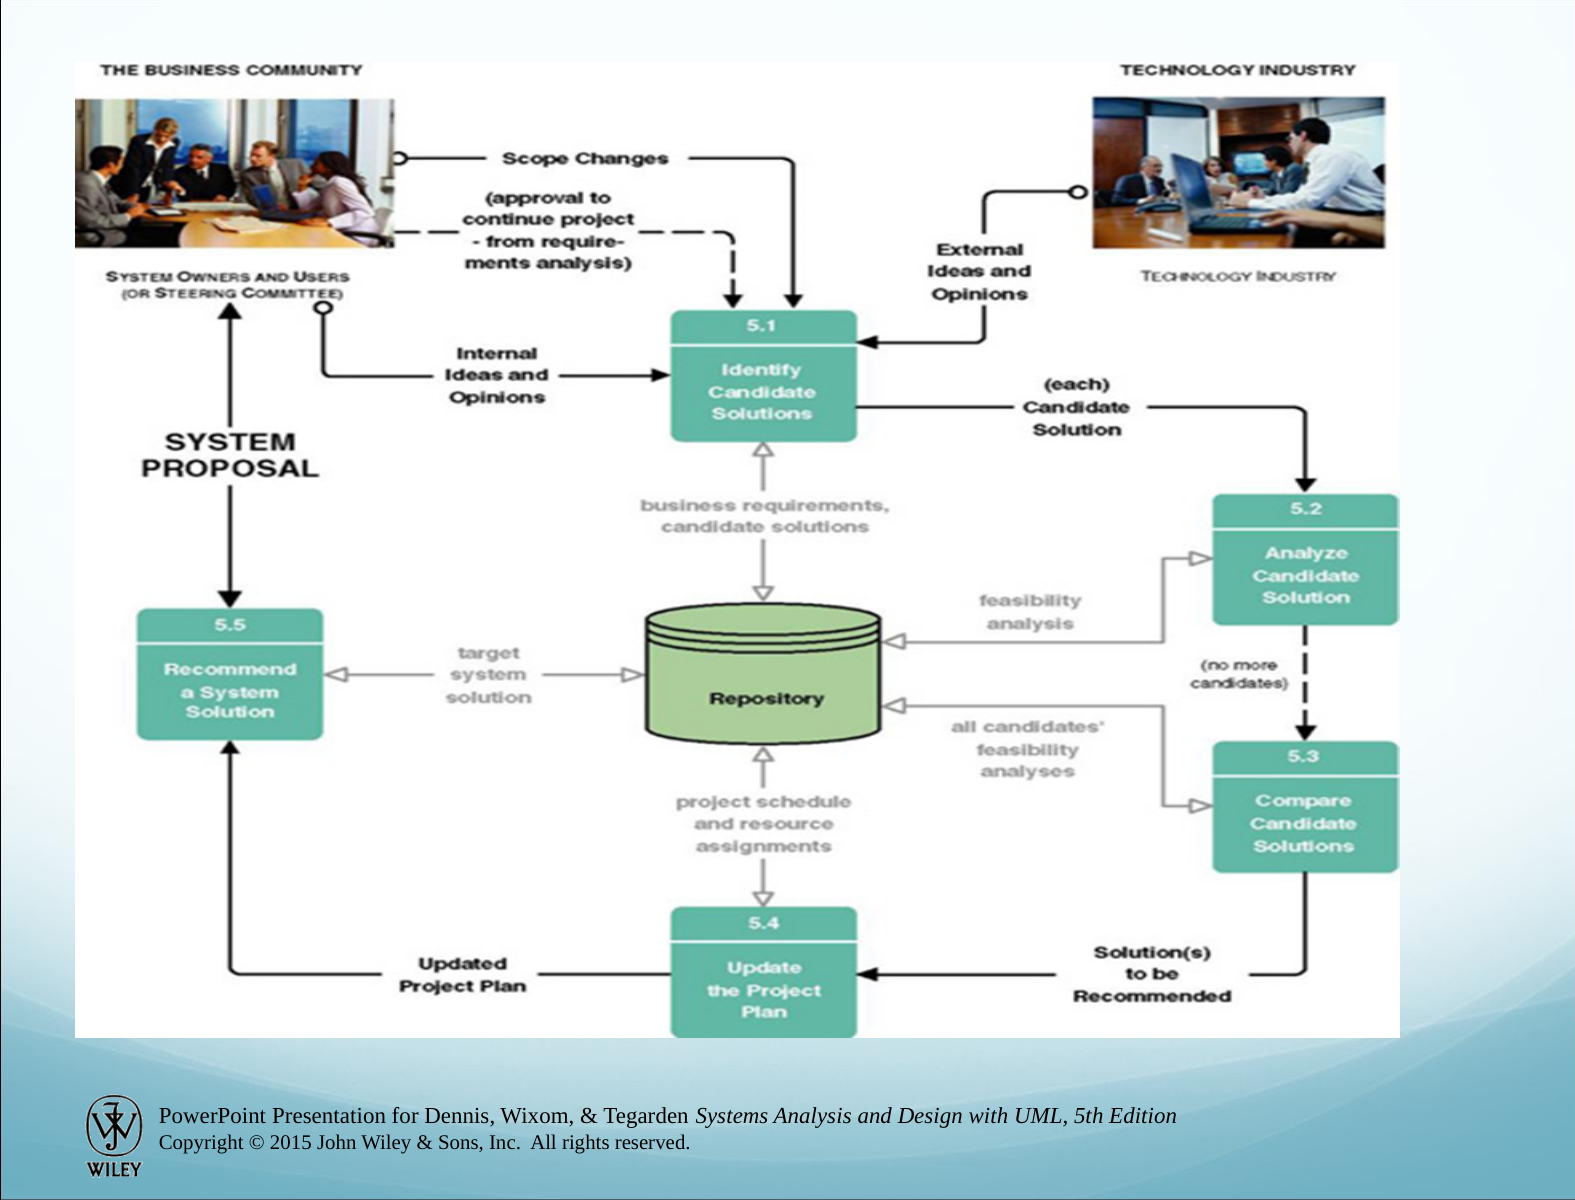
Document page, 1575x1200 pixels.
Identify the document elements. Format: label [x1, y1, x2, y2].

picture [0, 0, 1575, 1200]
list [74, 61, 1401, 1038]
